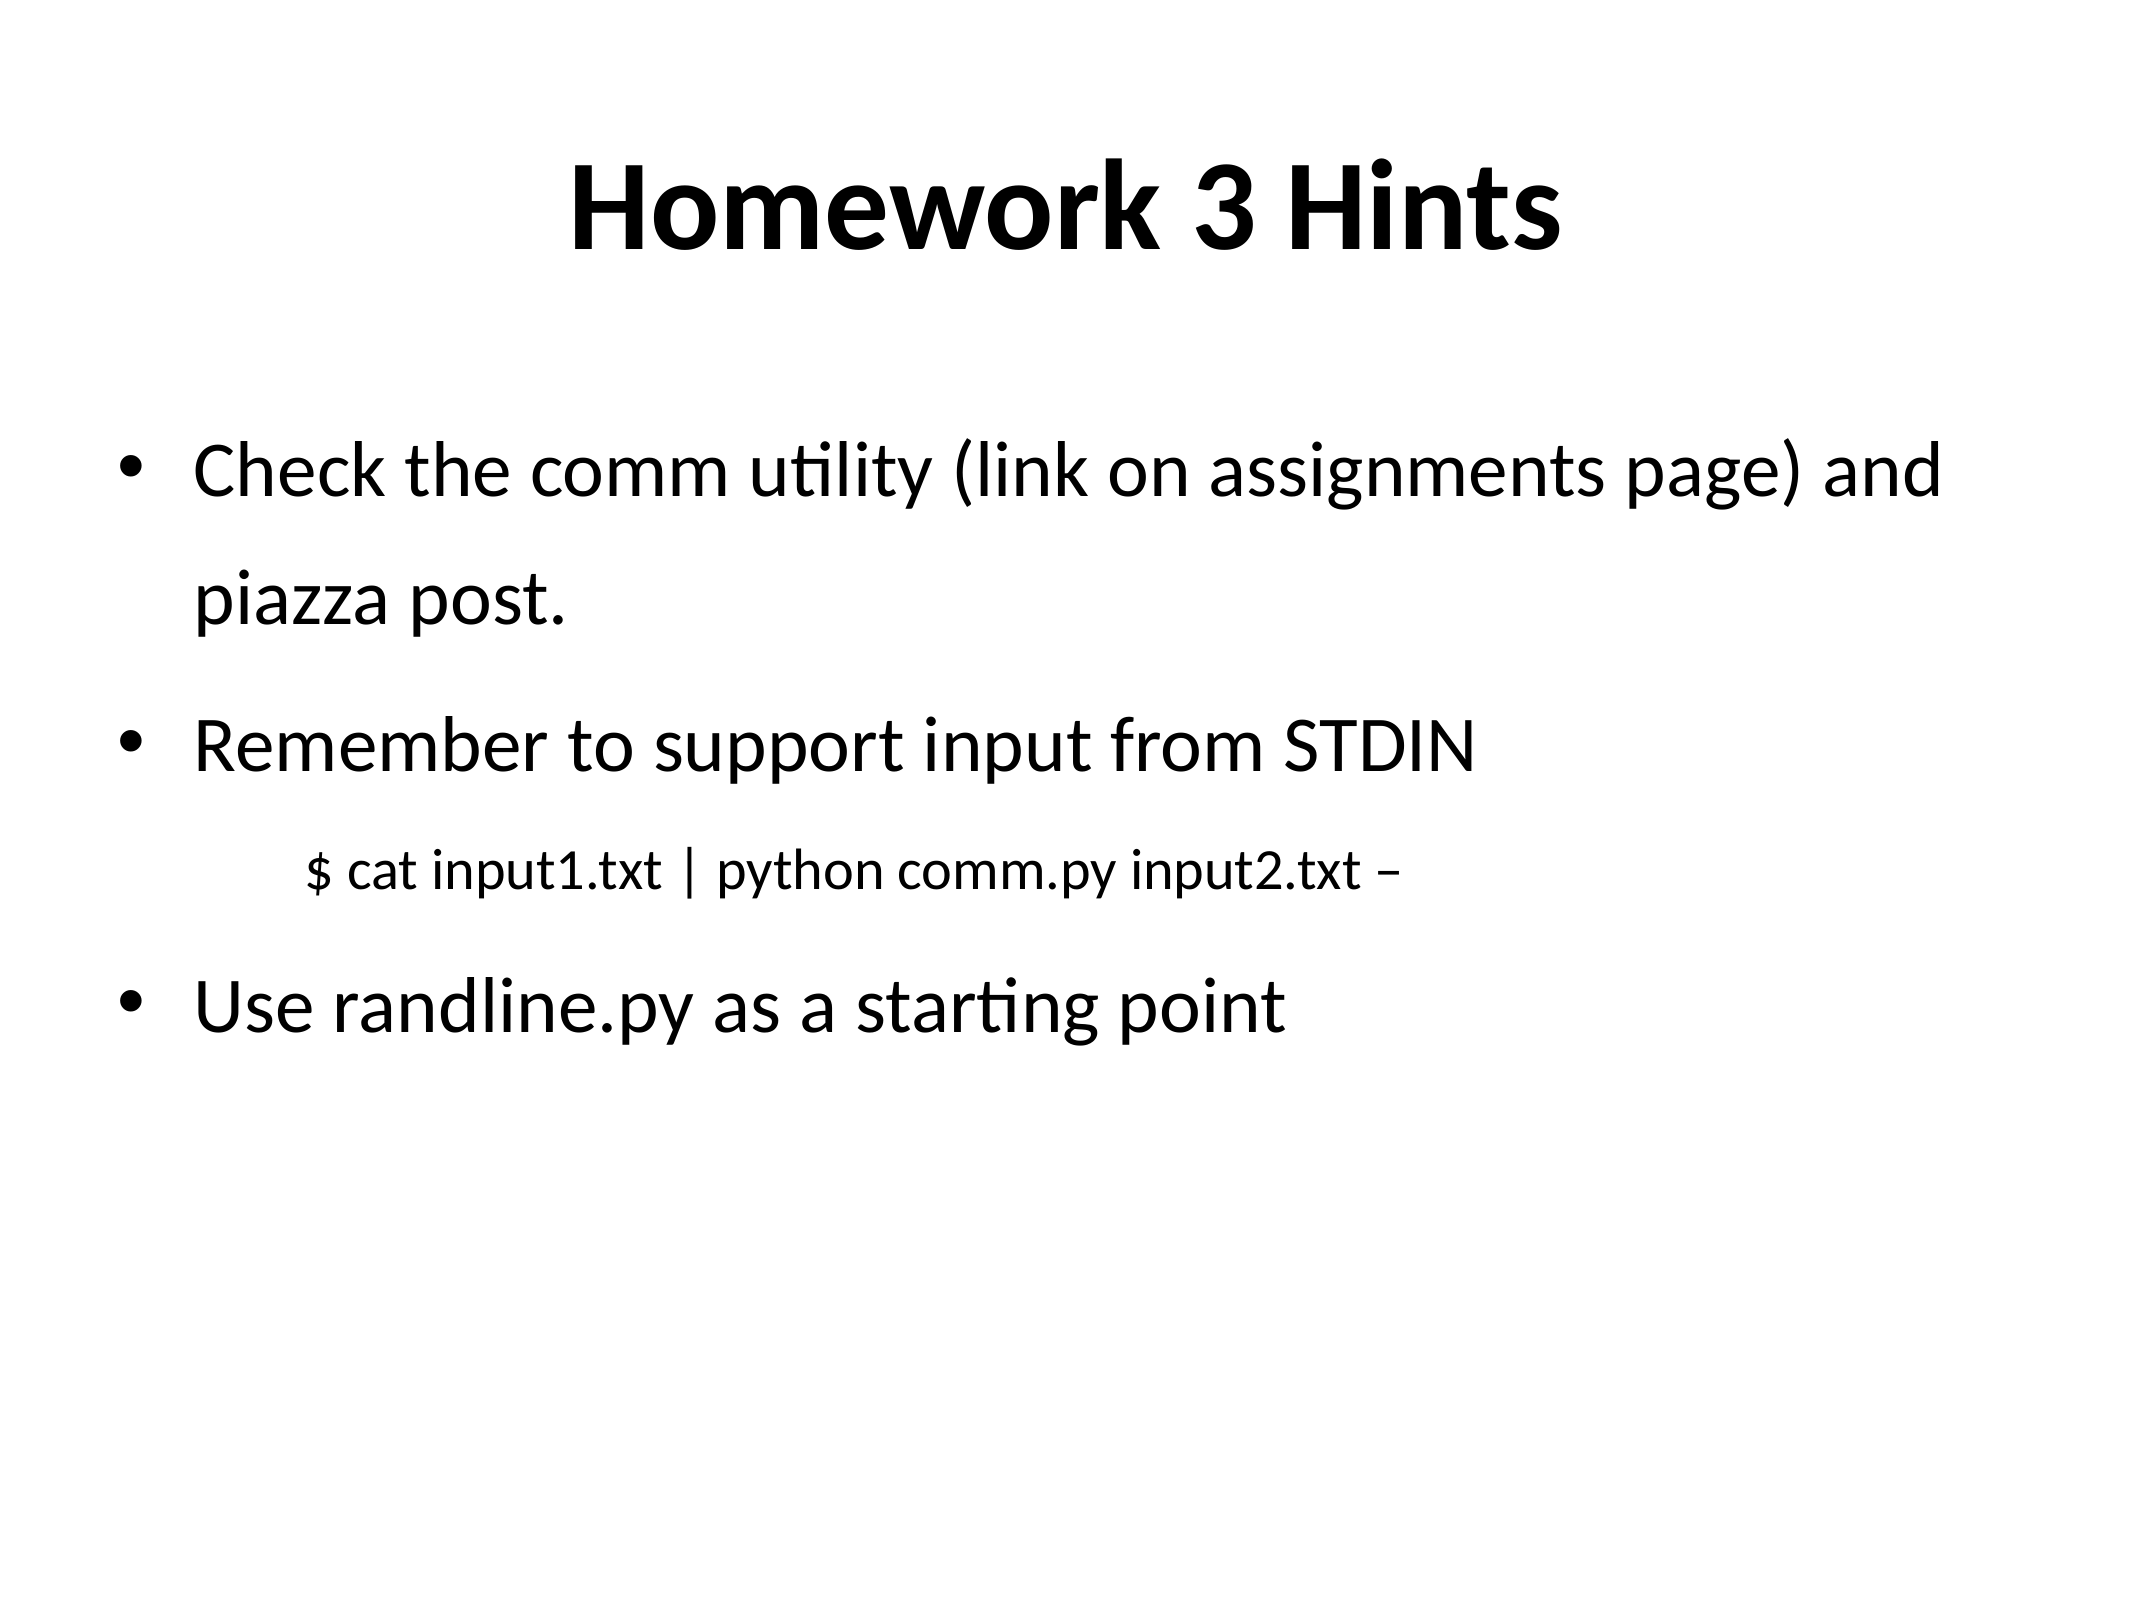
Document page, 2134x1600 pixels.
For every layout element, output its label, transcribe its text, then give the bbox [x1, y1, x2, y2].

list Check the comm utility (link on assignments page) and piazza post. Remember to support input from STDIN $ cat input1.txt | python comm.py input2.txt – Use randline.py as a starting point [106, 372, 2028, 1430]
title Homework 3 Hints [106, 63, 2028, 332]
